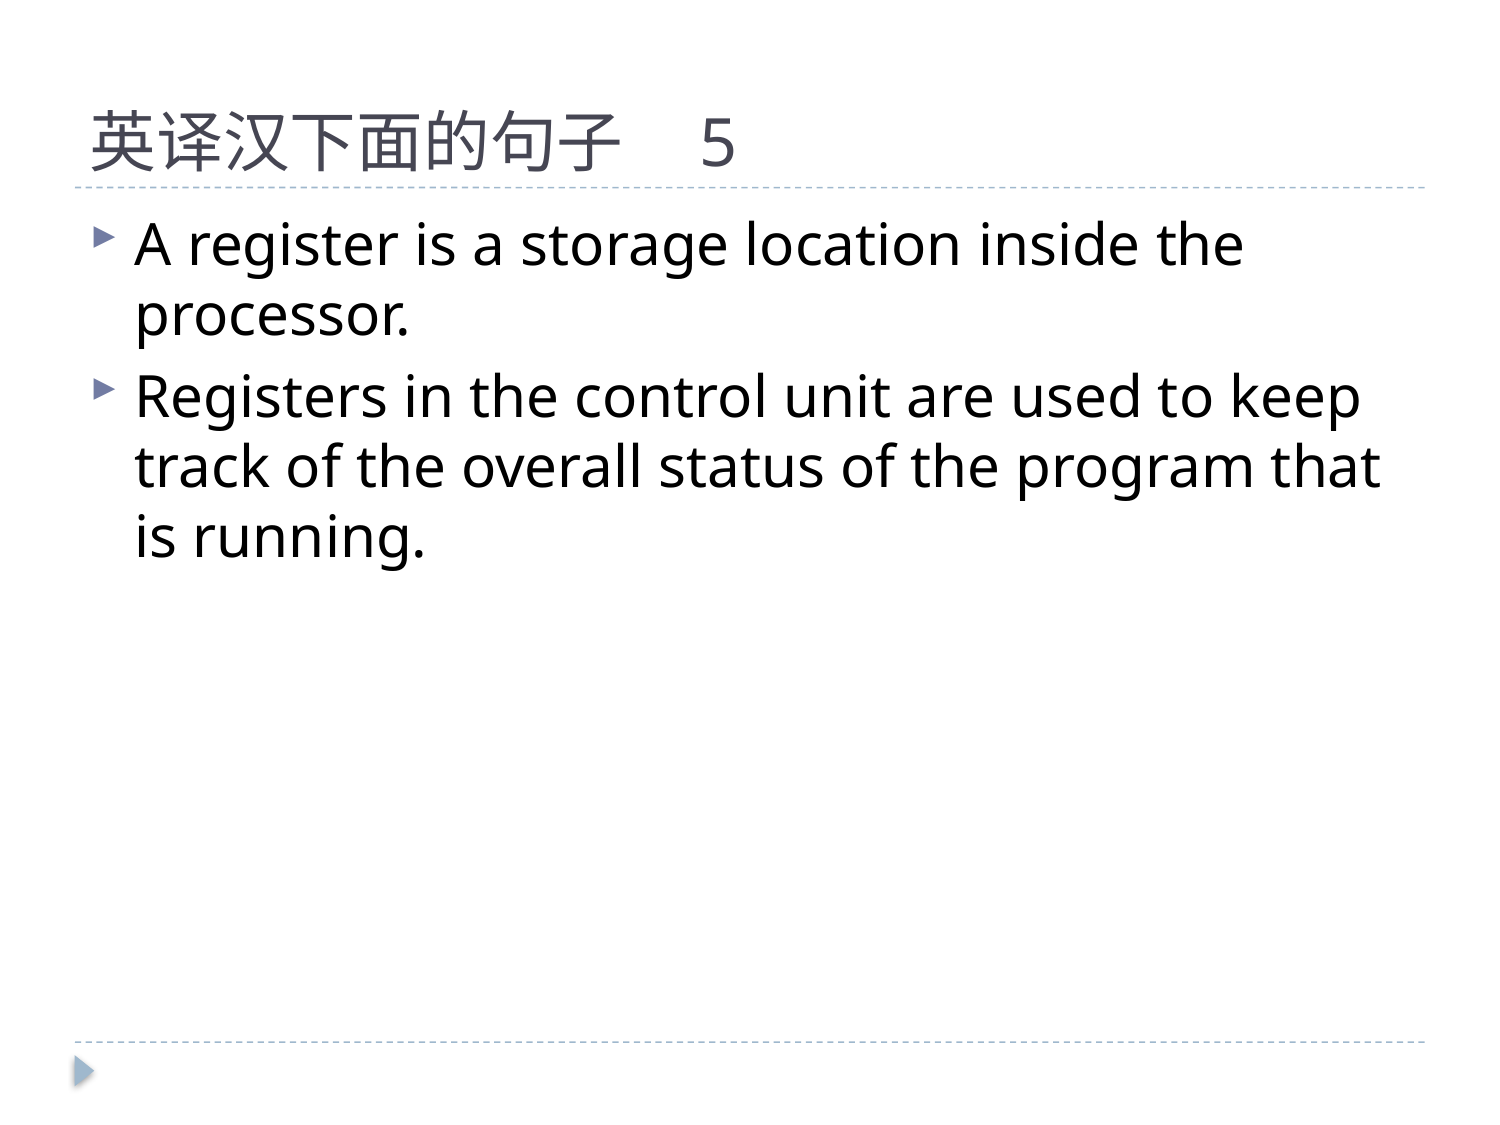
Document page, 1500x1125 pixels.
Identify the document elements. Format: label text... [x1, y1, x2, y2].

list A register is a storage location inside the processor. Registers in the control unit are used to keep track of the overall status of the program that is running. [75, 200, 1425, 1010]
title 英译汉下面的句子 5 [75, 24, 1425, 188]
